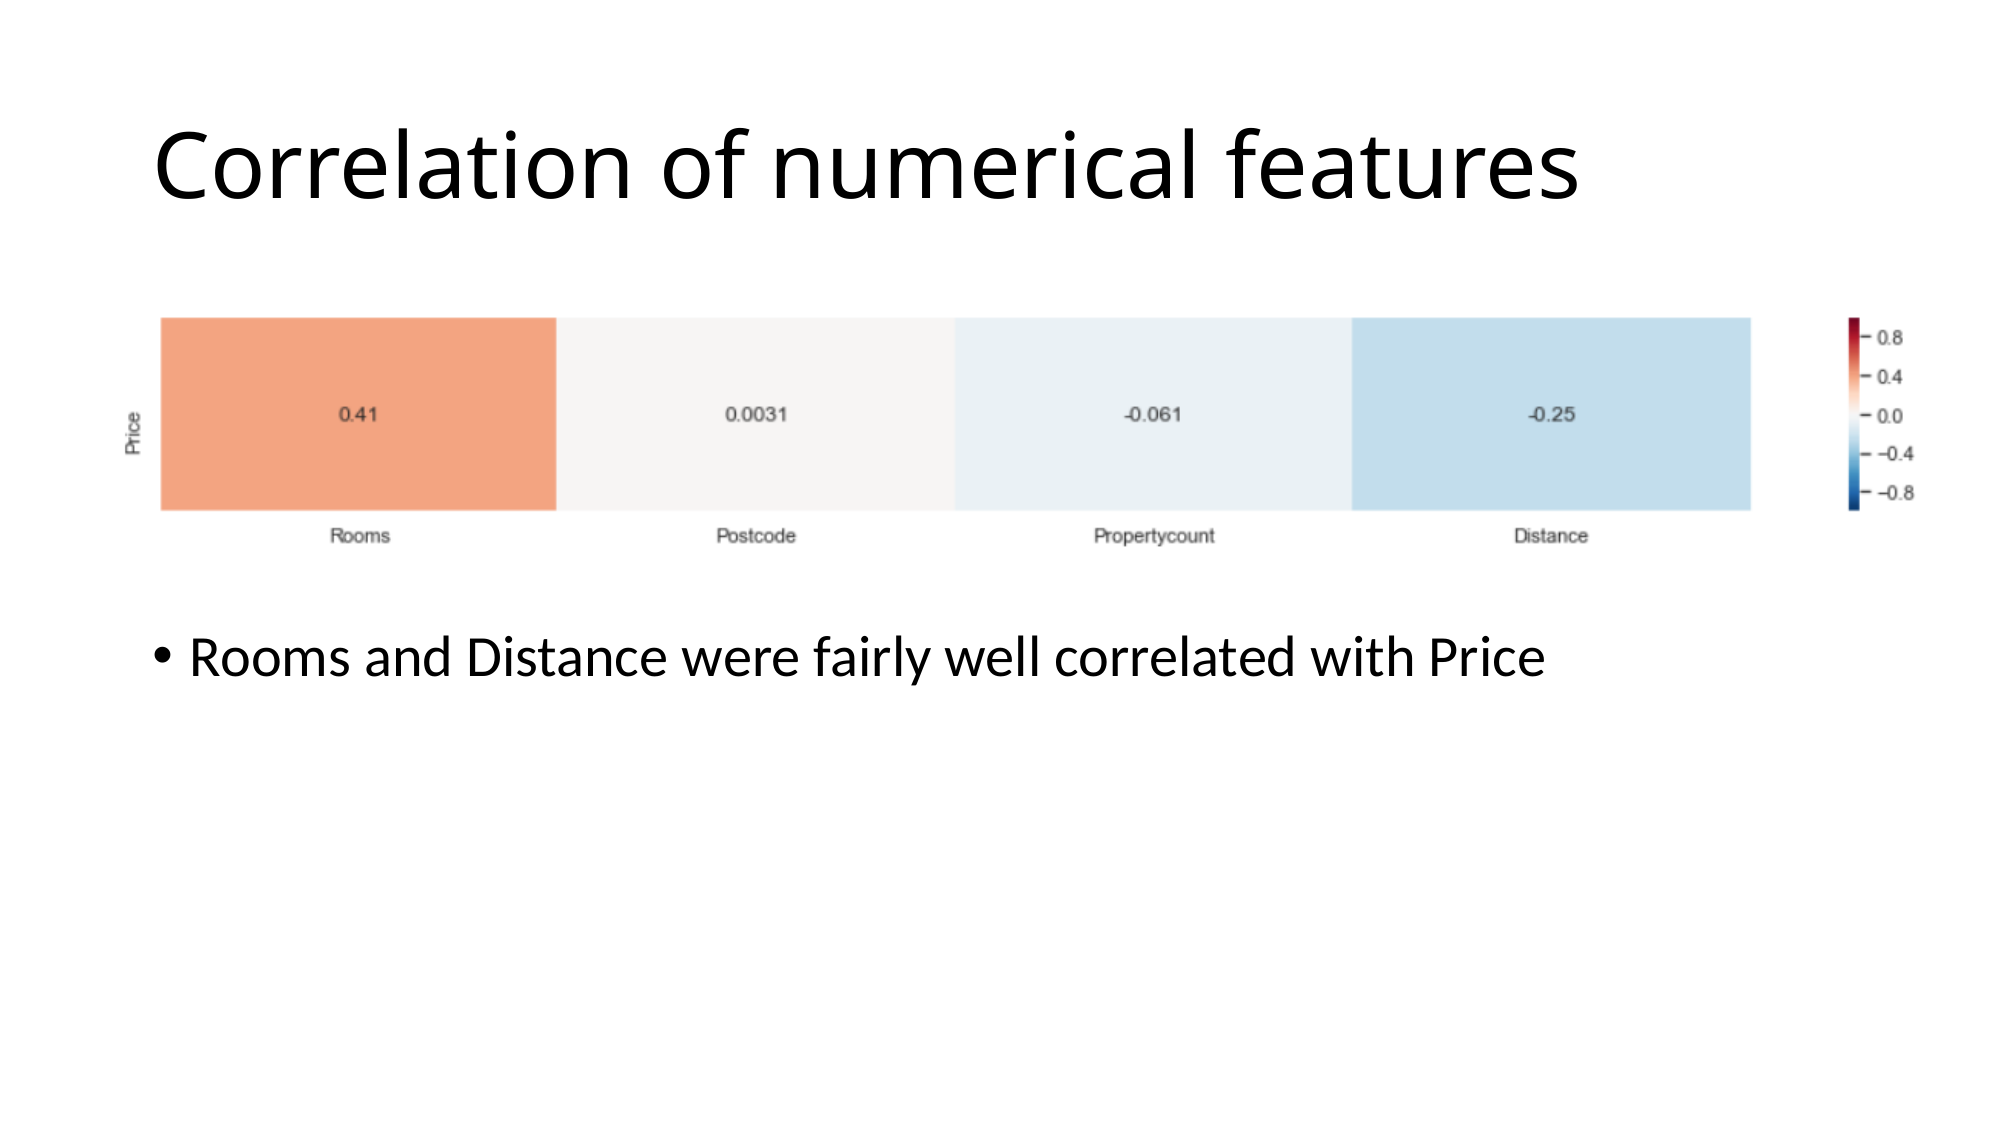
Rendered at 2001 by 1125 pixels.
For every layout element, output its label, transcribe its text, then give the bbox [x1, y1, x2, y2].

list Rooms and Distance were fairly well correlated with Price [137, 619, 1863, 1014]
picture [52, 299, 1948, 563]
title Correlation of numerical features [137, 59, 1863, 278]
